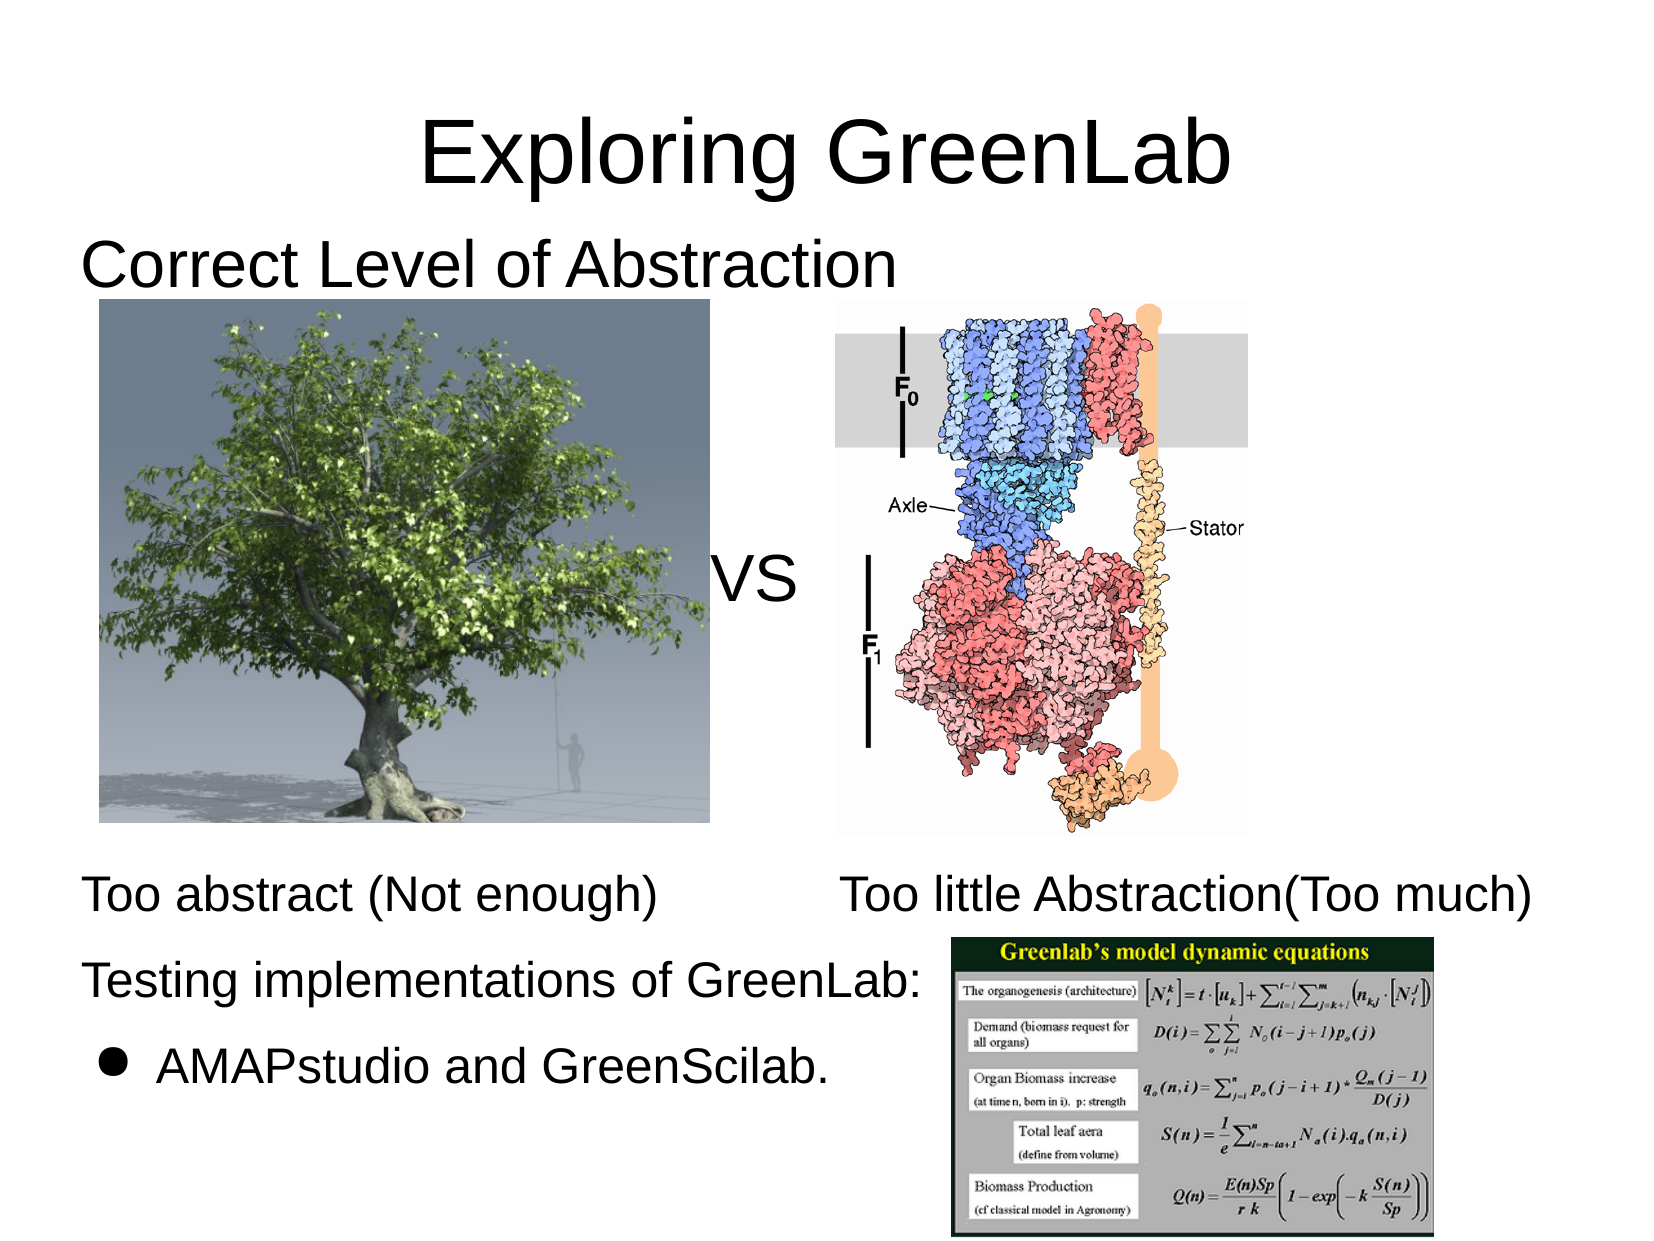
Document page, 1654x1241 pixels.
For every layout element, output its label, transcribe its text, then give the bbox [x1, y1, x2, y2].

picture [834, 298, 1248, 837]
picture [950, 936, 1434, 1241]
picture [98, 298, 710, 823]
title Exploring GreenLab [82, 49, 1571, 257]
list Correct Level of Abstraction VS Too abstract (Not enough) Too little Abstraction(Too much) Testing implementations of GreenLab: AMAPstudio and GreenScilab. [65, 212, 1554, 1210]
